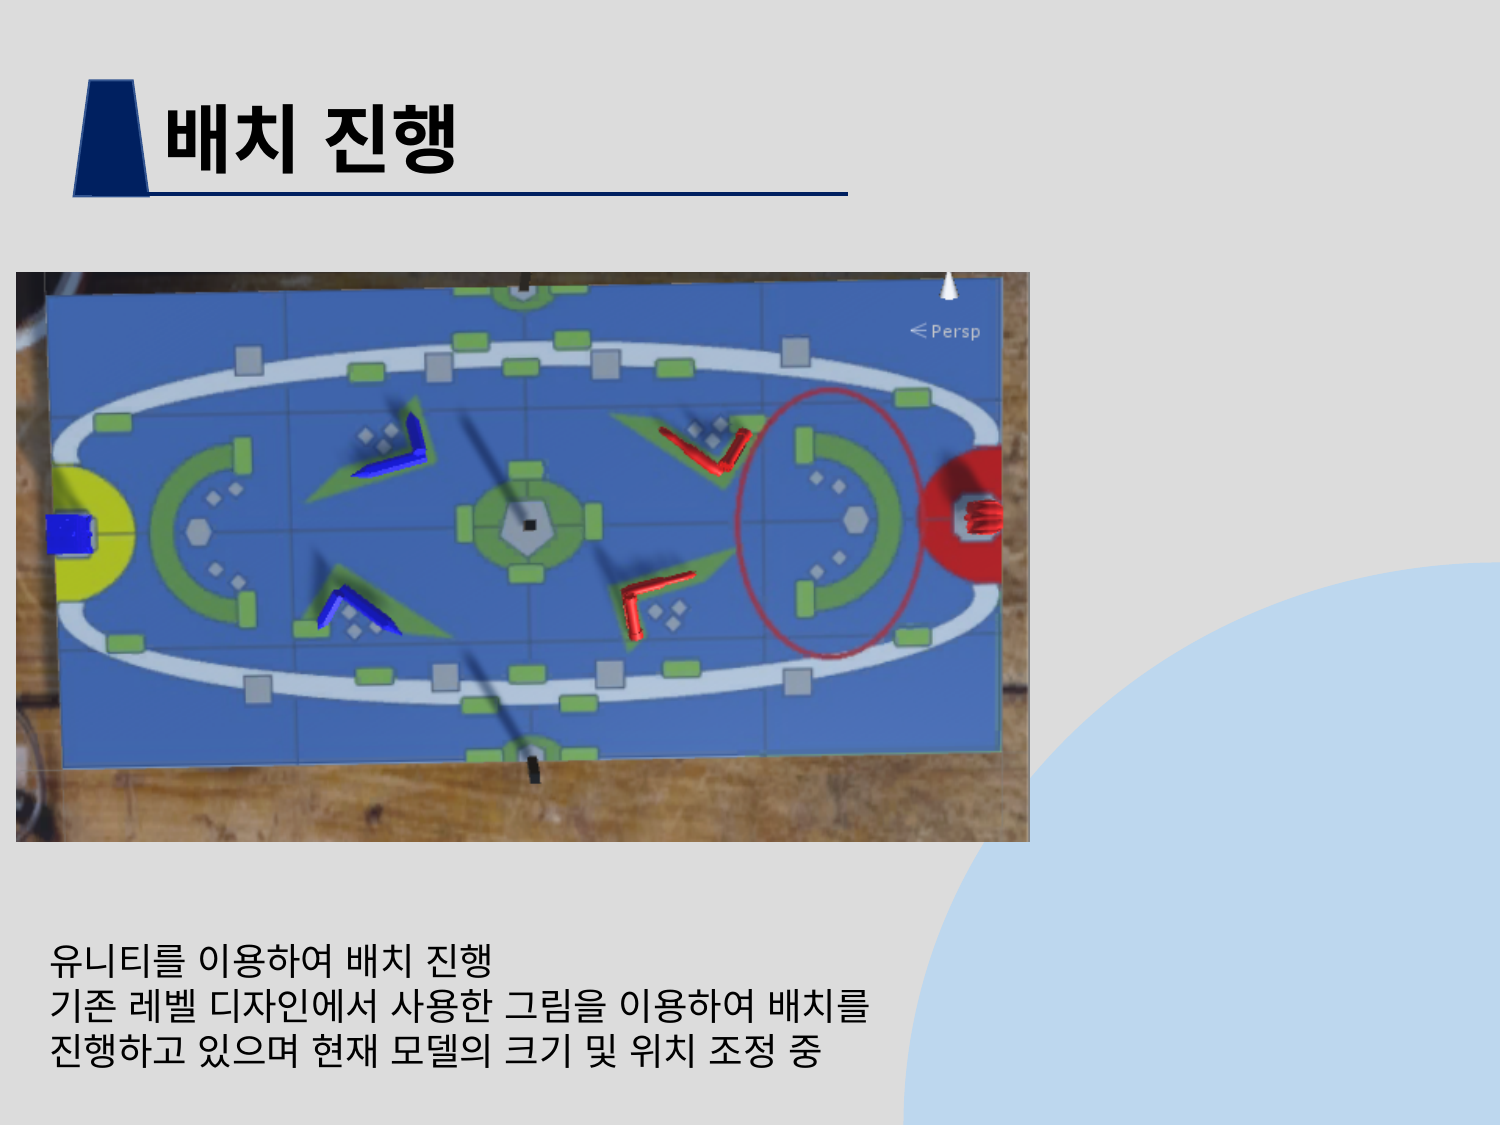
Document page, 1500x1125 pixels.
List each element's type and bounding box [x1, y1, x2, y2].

picture [16, 272, 1030, 842]
text_box [0, 0, 1500, 1125]
